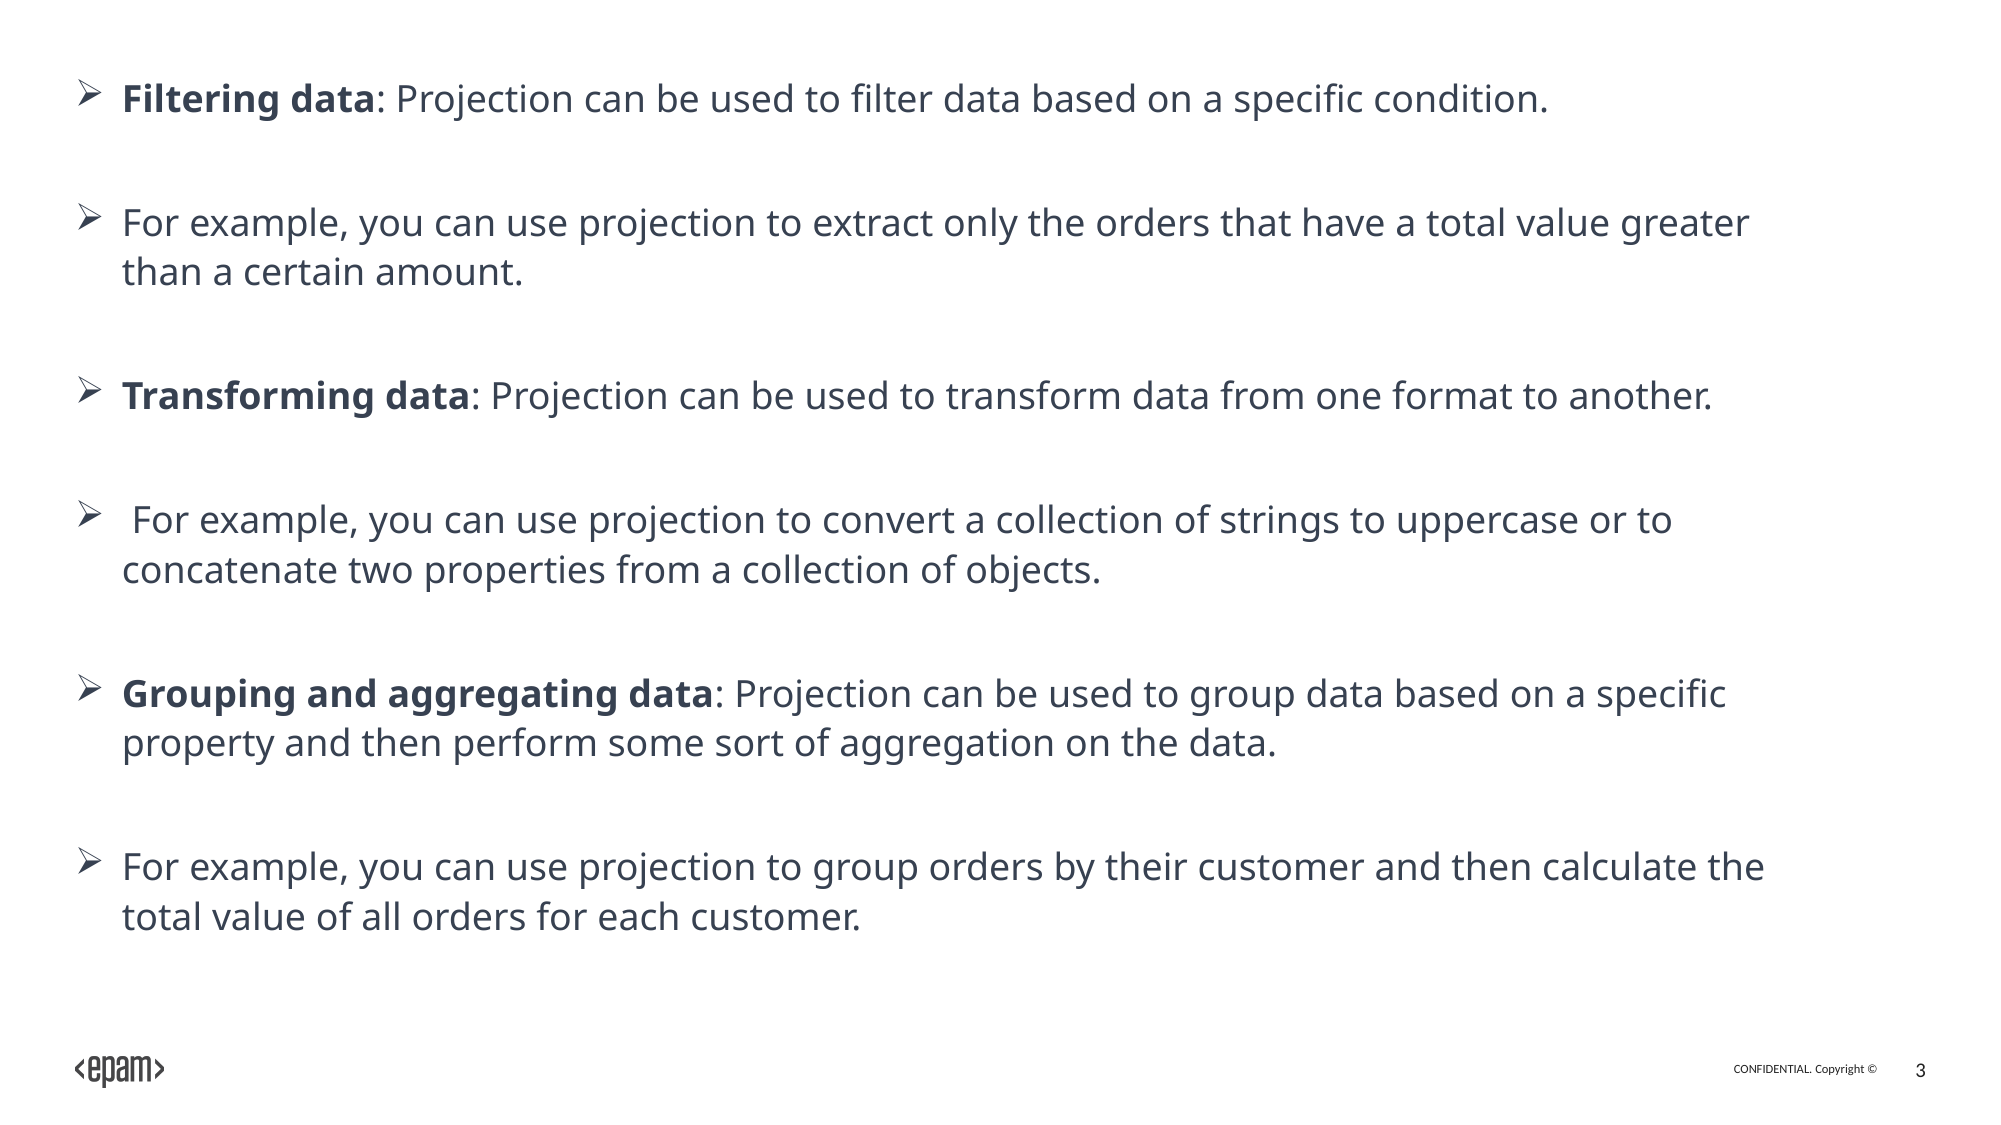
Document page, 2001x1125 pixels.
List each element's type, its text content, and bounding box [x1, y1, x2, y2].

picture [75, 1056, 164, 1088]
list Filtering data: Projection can be used to filter data based on a specific condition. For example, you can use projection to extract only the orders that have a total value greater than a certain amount. Transforming data: Projection can be used to transform data from one format to another. For example, you can use projection to convert a collection of strings to uppercase or to concatenate two properties from a collection of objects. Grouping and aggregating data: Projection can be used to group data based on a specific property and then perform some sort of aggregation on the data. For example, you can use projection to group orders by their customer and then calculate the total value of all orders for each customer. [75, 70, 1822, 1025]
